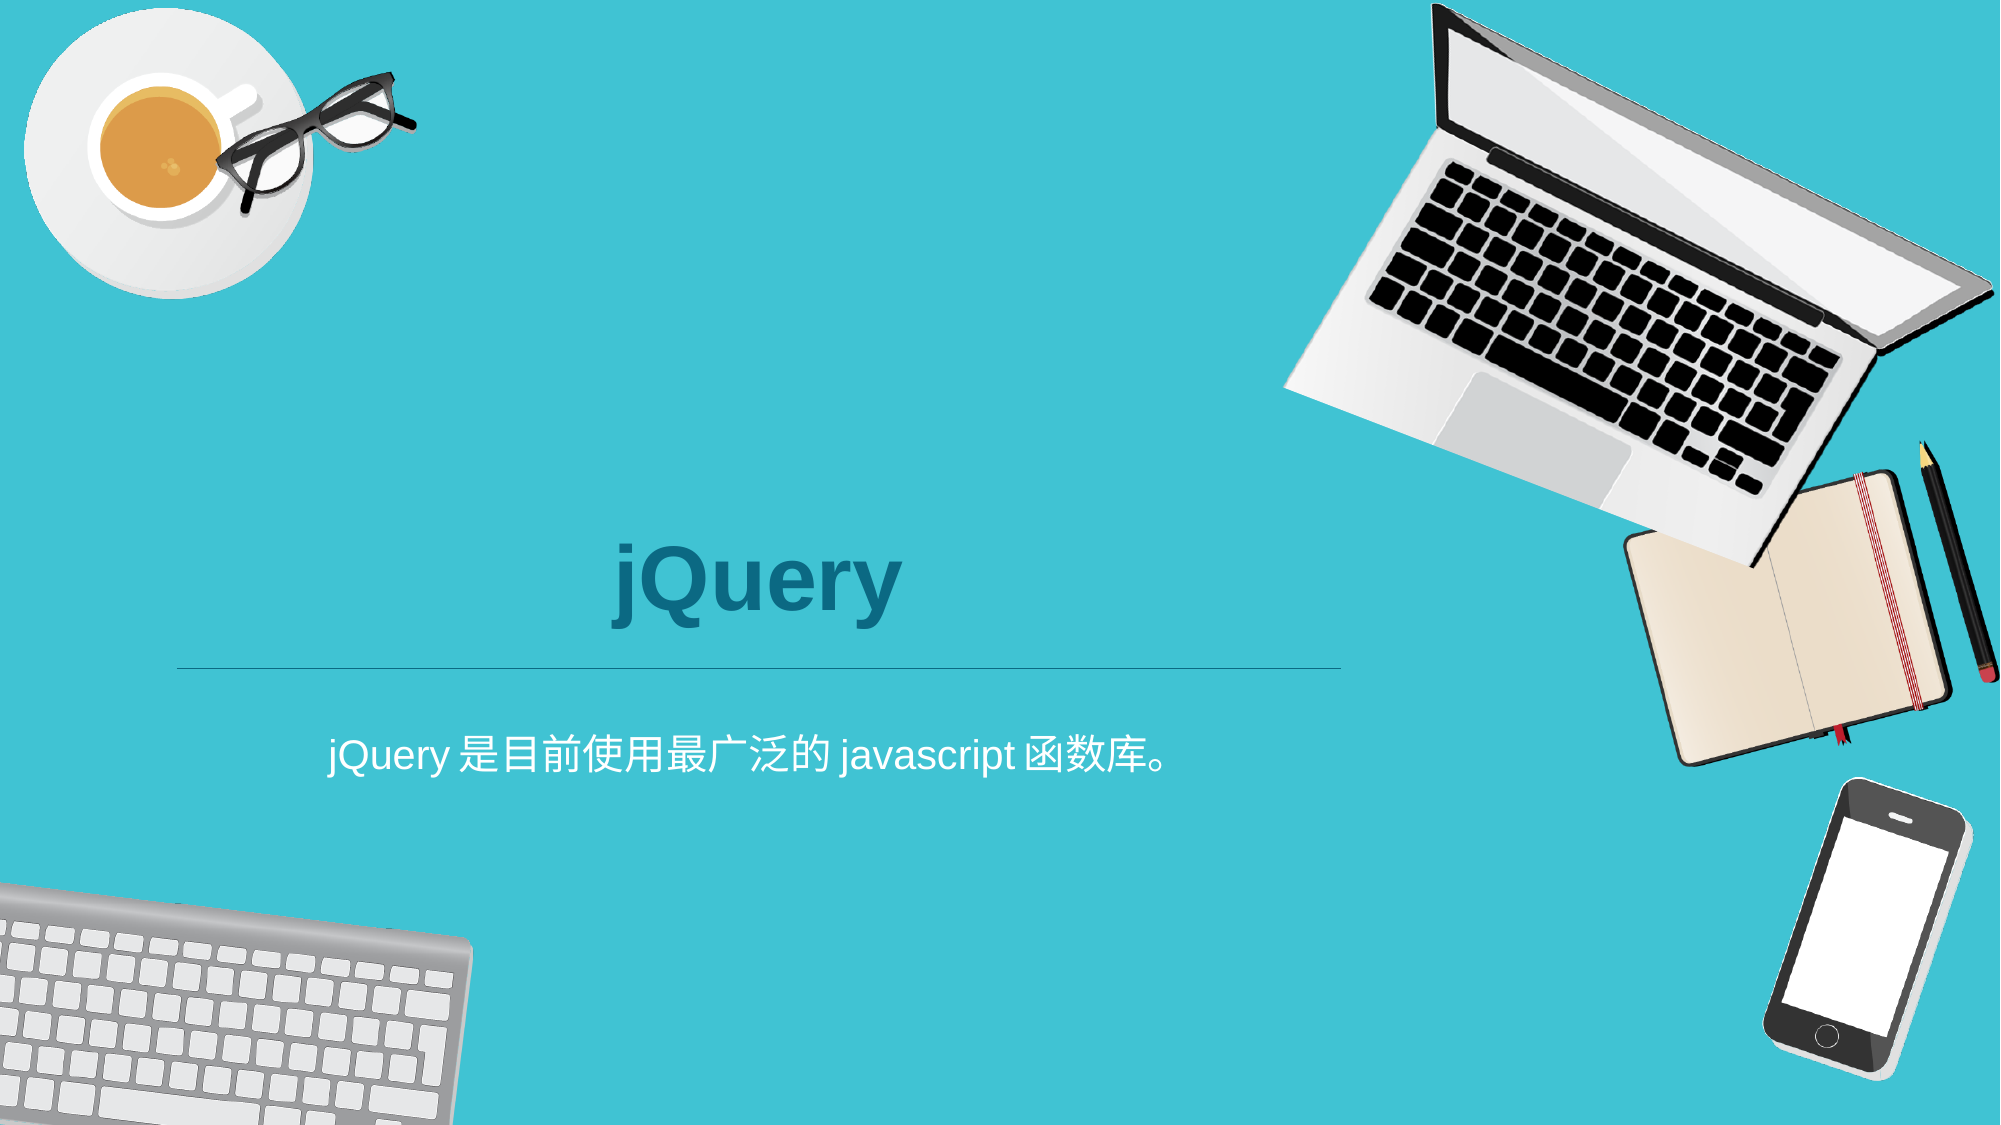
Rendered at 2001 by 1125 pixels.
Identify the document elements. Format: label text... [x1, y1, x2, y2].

text_box jQuery是目前使用最广泛的javascript函数库。 [236, 695, 1282, 786]
picture [0, 879, 474, 1125]
text_box jQuery [53, 396, 1465, 637]
picture [24, 7, 417, 300]
picture [1208, 0, 2000, 767]
picture [1762, 777, 1974, 1081]
